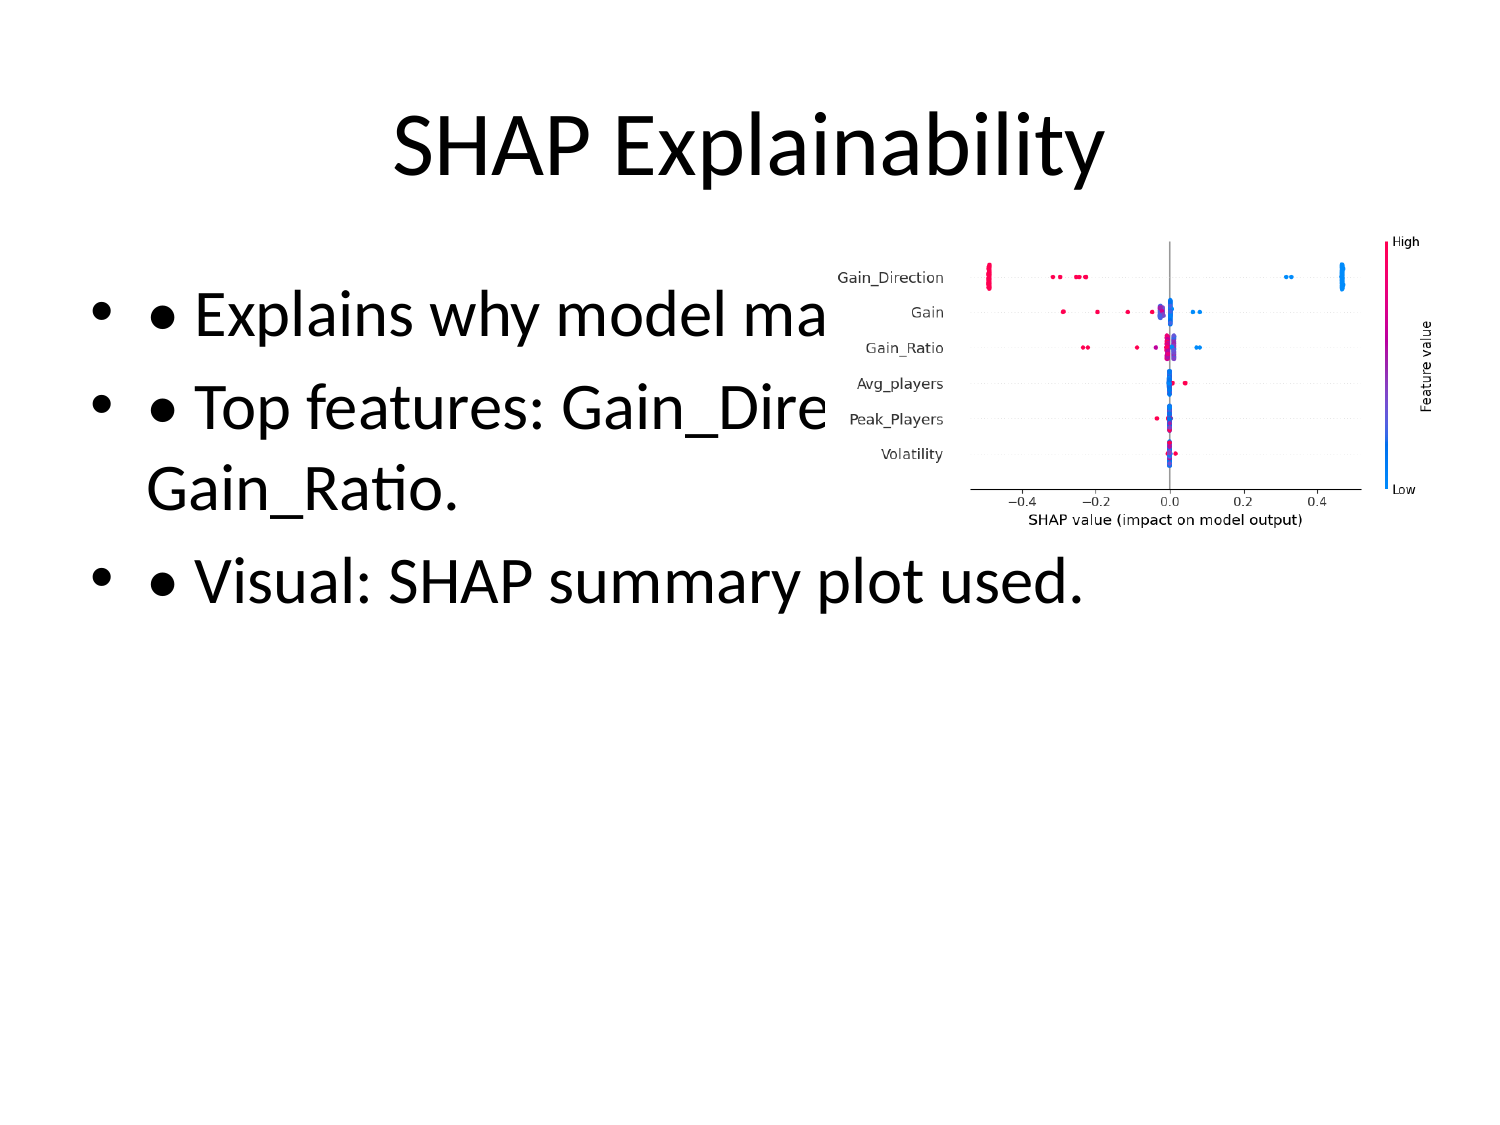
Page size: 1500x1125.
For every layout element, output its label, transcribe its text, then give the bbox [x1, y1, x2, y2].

list • Explains why model made each prediction. • Top features: Gain_Direction, Gain, Gain_Ratio. • Visual: SHAP summary plot used. [75, 262, 1425, 1005]
title SHAP Explainability [75, 45, 1425, 233]
picture [824, 224, 1471, 540]
